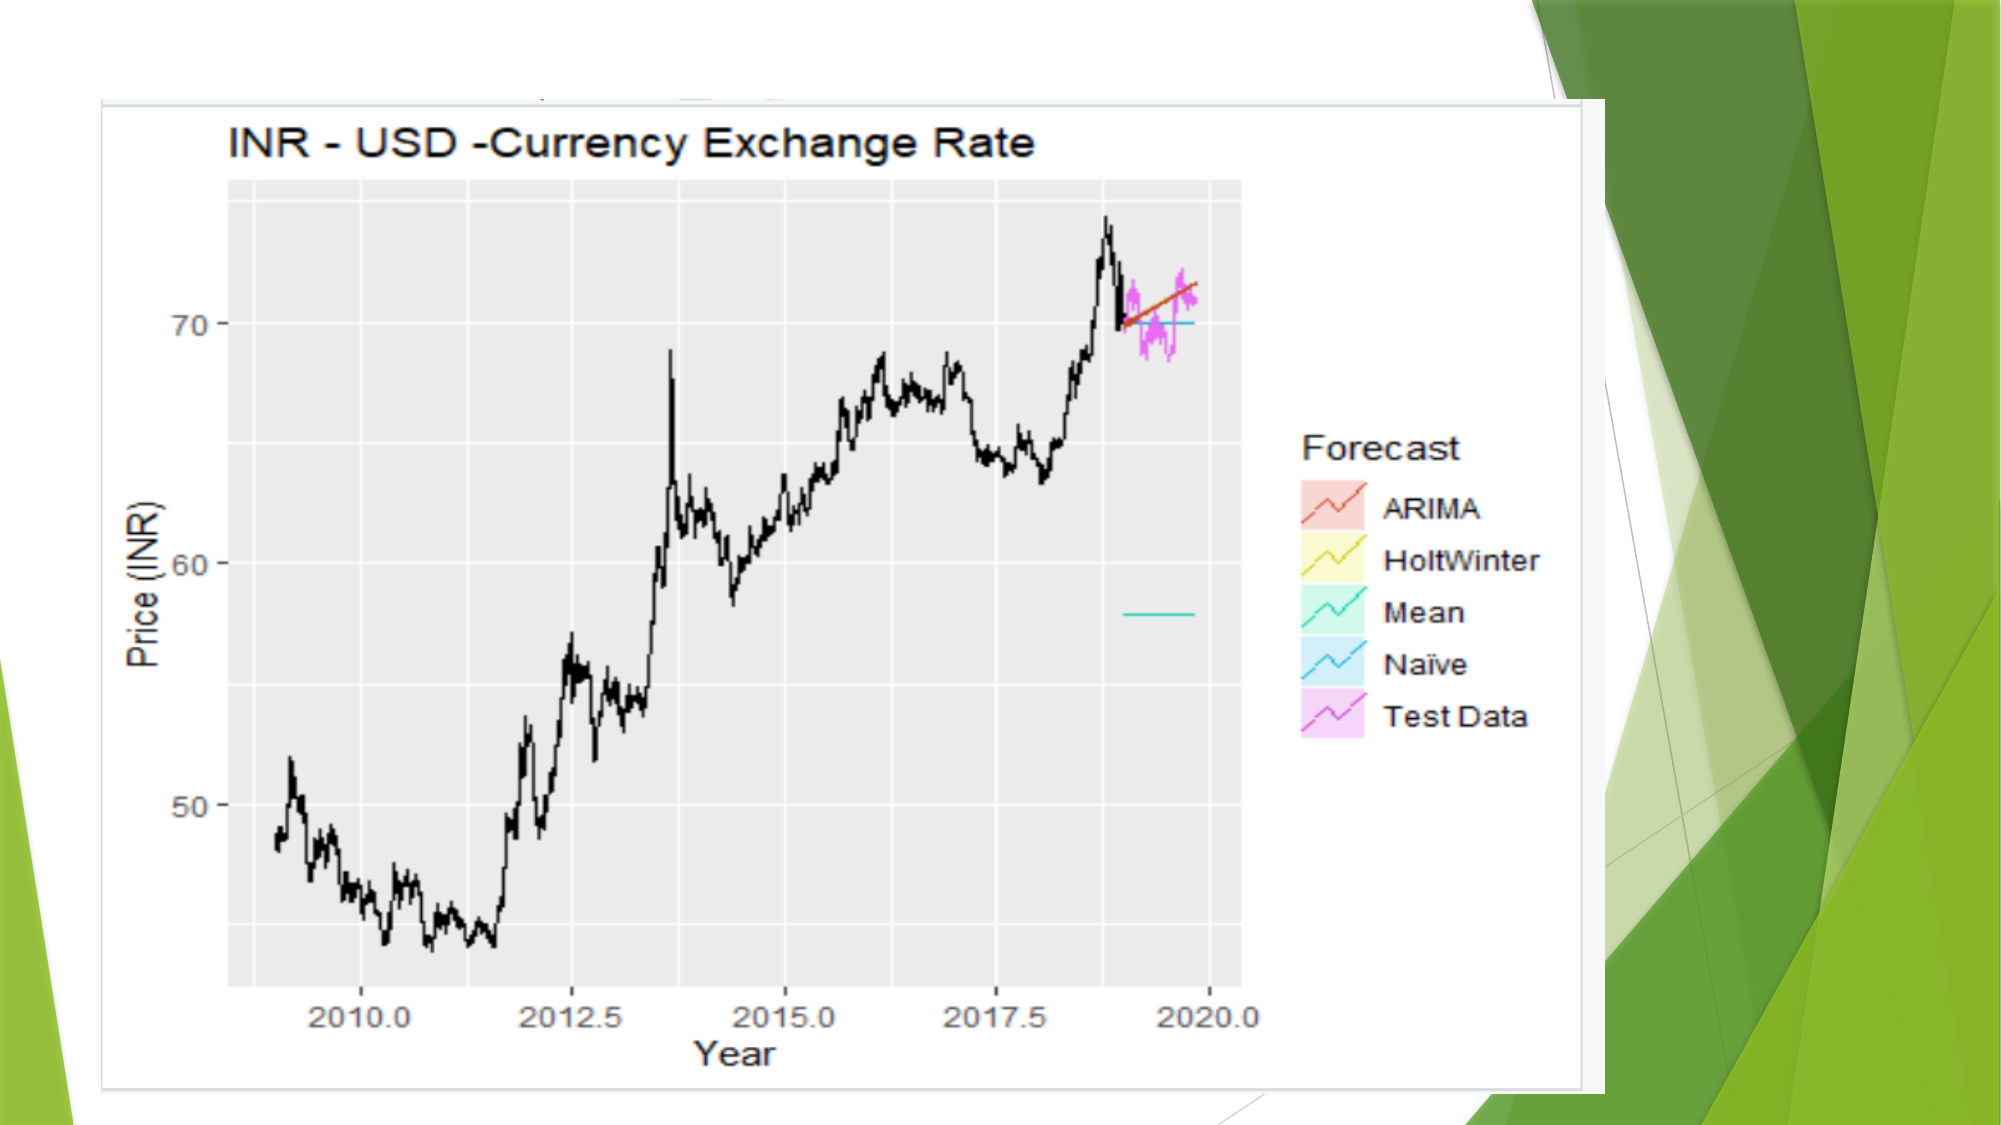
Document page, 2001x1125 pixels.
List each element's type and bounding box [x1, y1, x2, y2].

list [100, 99, 1606, 1094]
